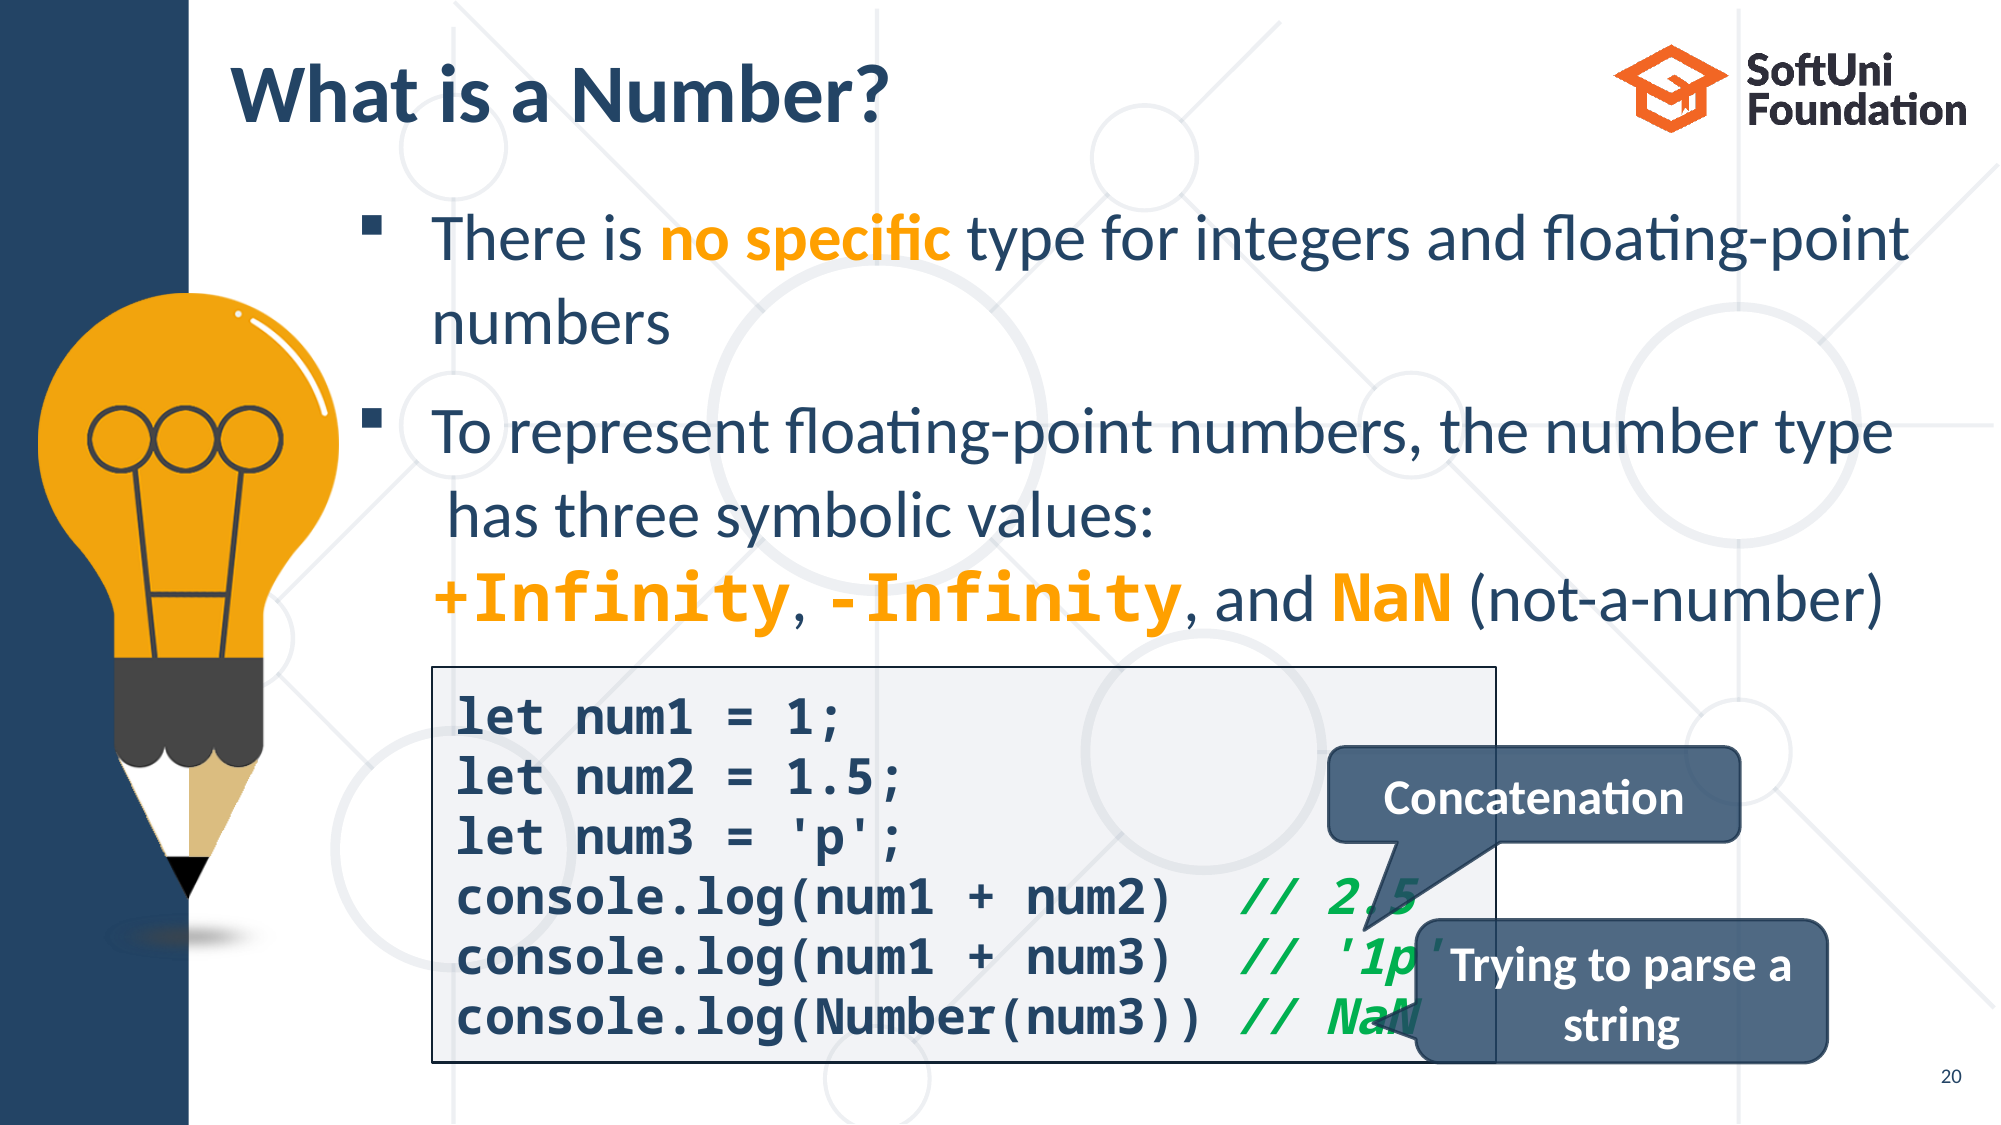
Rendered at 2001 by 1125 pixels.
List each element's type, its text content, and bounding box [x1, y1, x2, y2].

picture [1613, 44, 1966, 133]
text_box Concatenation [1326, 744, 1743, 933]
list There is no specific type for integers and floating-point numbers To represent floating-point numbers, the number type has three symbolic values: +Infinity, -Infinity, and NaN (not-a-number) [338, 183, 1968, 1050]
picture [38, 293, 338, 961]
title What is a Number? [212, 16, 1591, 162]
text_box Trying to parse a string [1370, 917, 1830, 1065]
text_box let num1 = 1; let num2 = 1.5; let num3 = 'p'; console.log(num1 + num2) // 2.5 console.log(num1 + num3) // '1p' console.log(Number(num3)) // NaN [432, 667, 1496, 1063]
slide_number 20 [1897, 1049, 1968, 1101]
